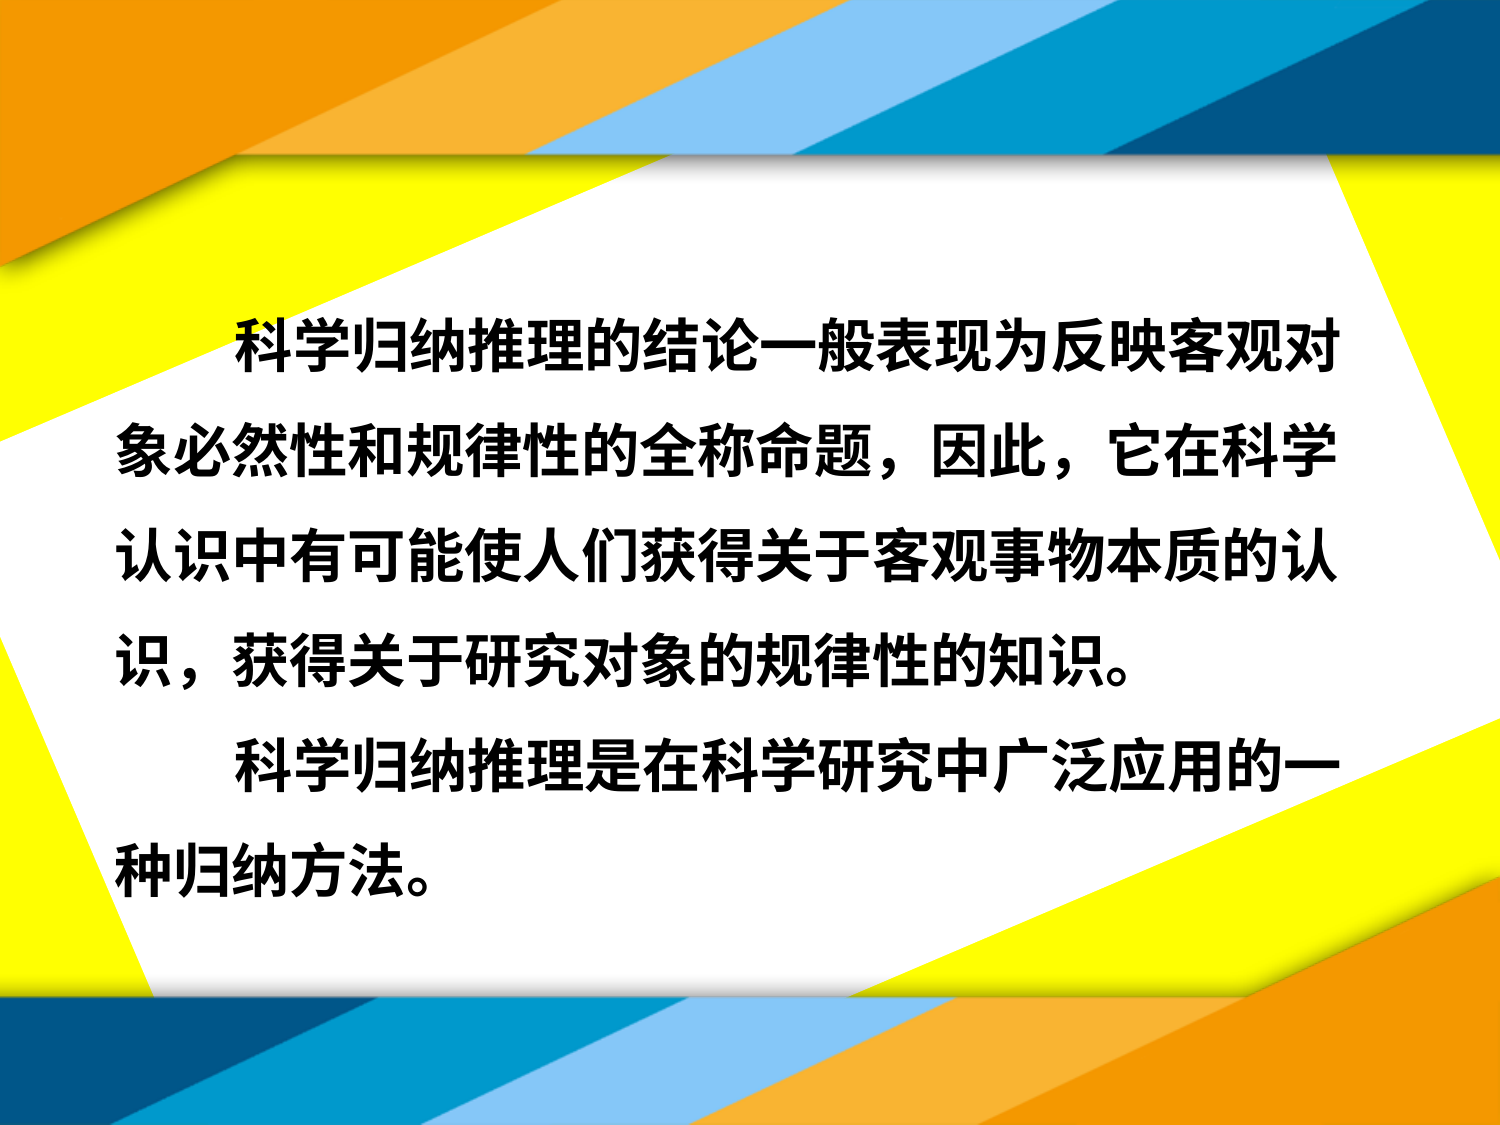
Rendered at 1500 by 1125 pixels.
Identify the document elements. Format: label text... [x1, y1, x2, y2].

picture [0, 0, 1500, 558]
picture [0, 639, 1500, 1125]
text_box 科学归纳推理的结论一般表现为反映客观对象必然性和规律性的全称命题，因此，它在科学认识中有可能使人们获得关于客观事物本质的认识，获得关于研究对象的规律性的知识。 科学归纳推理是在科学研究中广泛应用的一种归纳方法。 [100, 267, 1376, 912]
